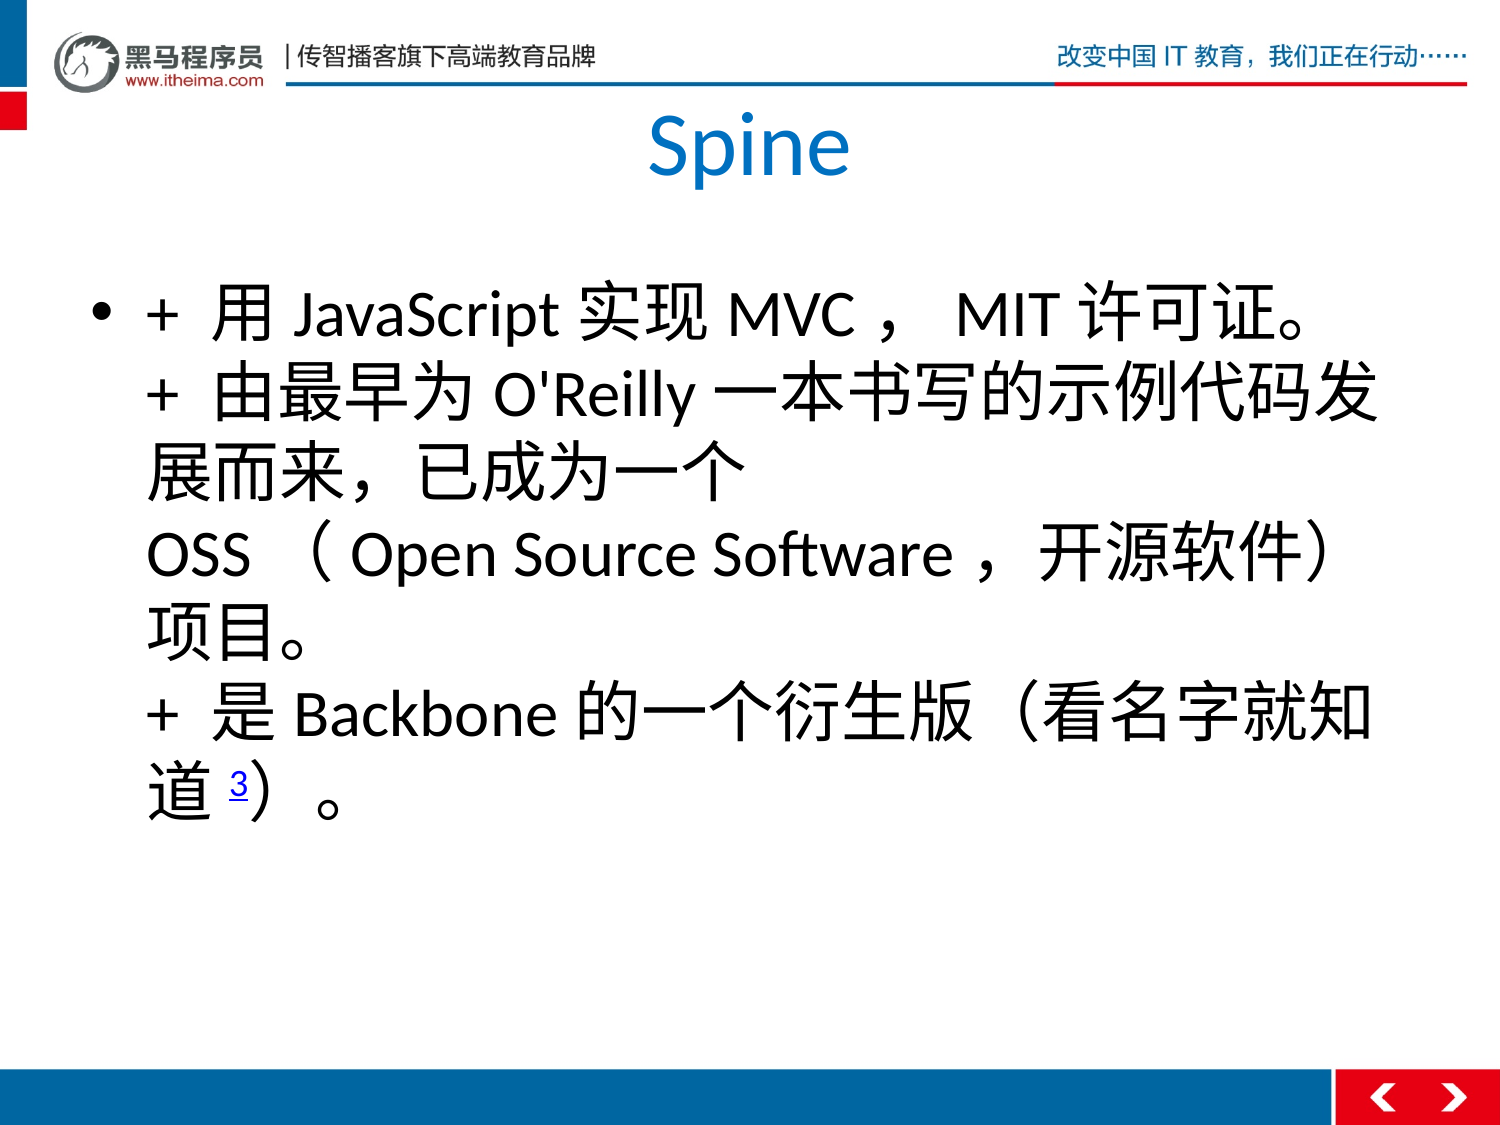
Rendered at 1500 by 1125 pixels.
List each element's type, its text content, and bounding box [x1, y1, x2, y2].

picture [0, 0, 1500, 1125]
list + 用JavaScript实现MVC，MIT许可证。 + 由最早为O'Reilly一本书写的示例代码发展而来，已成为一个OSS（Open Source Software，开源软件）项目。 + 是Backbone的一个衍生版（看名字就知道3）。 [75, 262, 1425, 1005]
title Spine [75, 45, 1425, 233]
